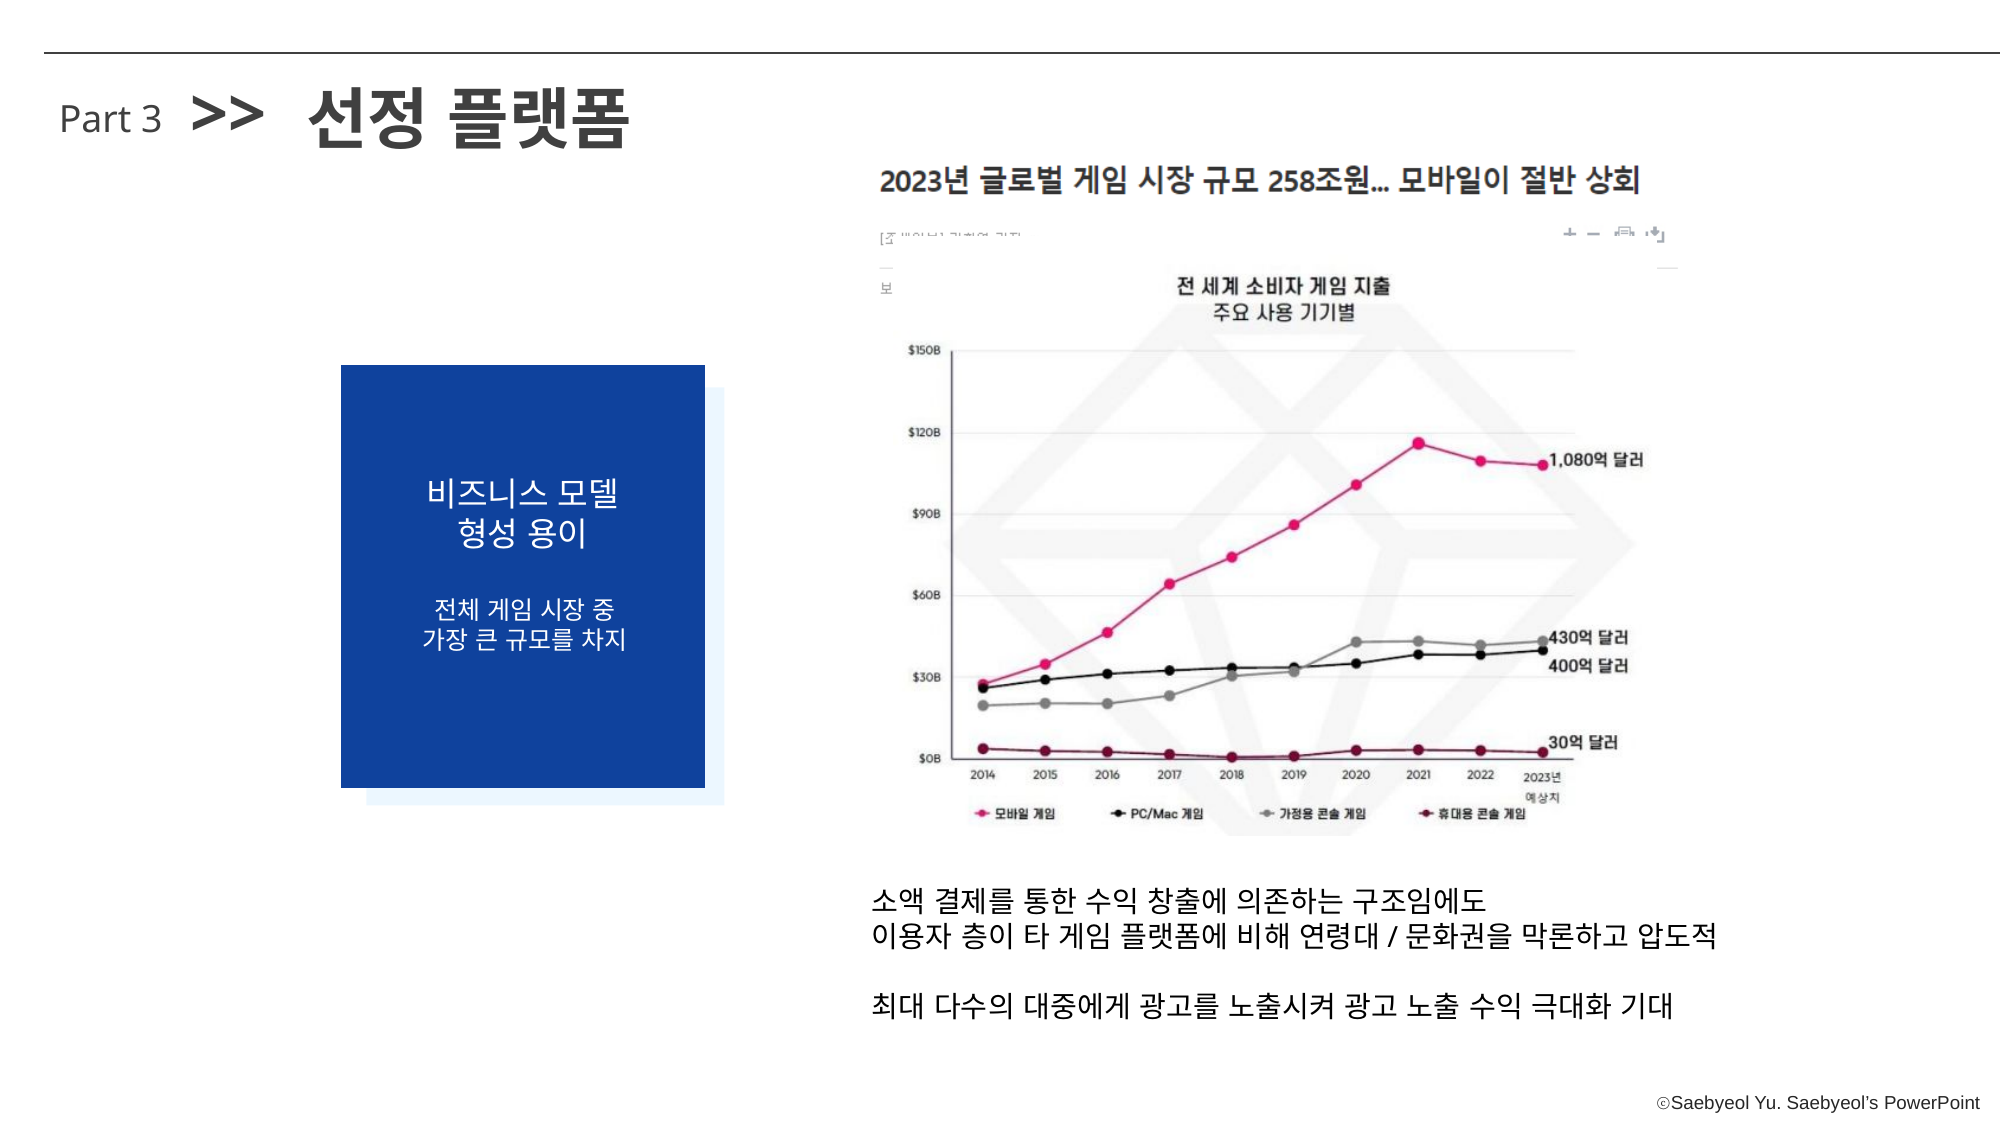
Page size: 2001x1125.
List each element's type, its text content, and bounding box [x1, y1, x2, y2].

picture [871, 147, 1683, 836]
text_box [343, 367, 725, 806]
text_box 선정 플랫폼 [291, 69, 648, 165]
text_box >> [175, 63, 282, 159]
text_box 소액 결제를 통한 수익 창출에 의존하는 구조임에도 이용자 층이 타 게임 플랫폼에 비해 연령대/문화권을 막론하고 압도적 최대 다수의 대중에게 광고를 노출시켜 광고 노출 수익 극대화 기대 [857, 876, 1734, 1031]
text_box Part 3 [43, 87, 178, 147]
